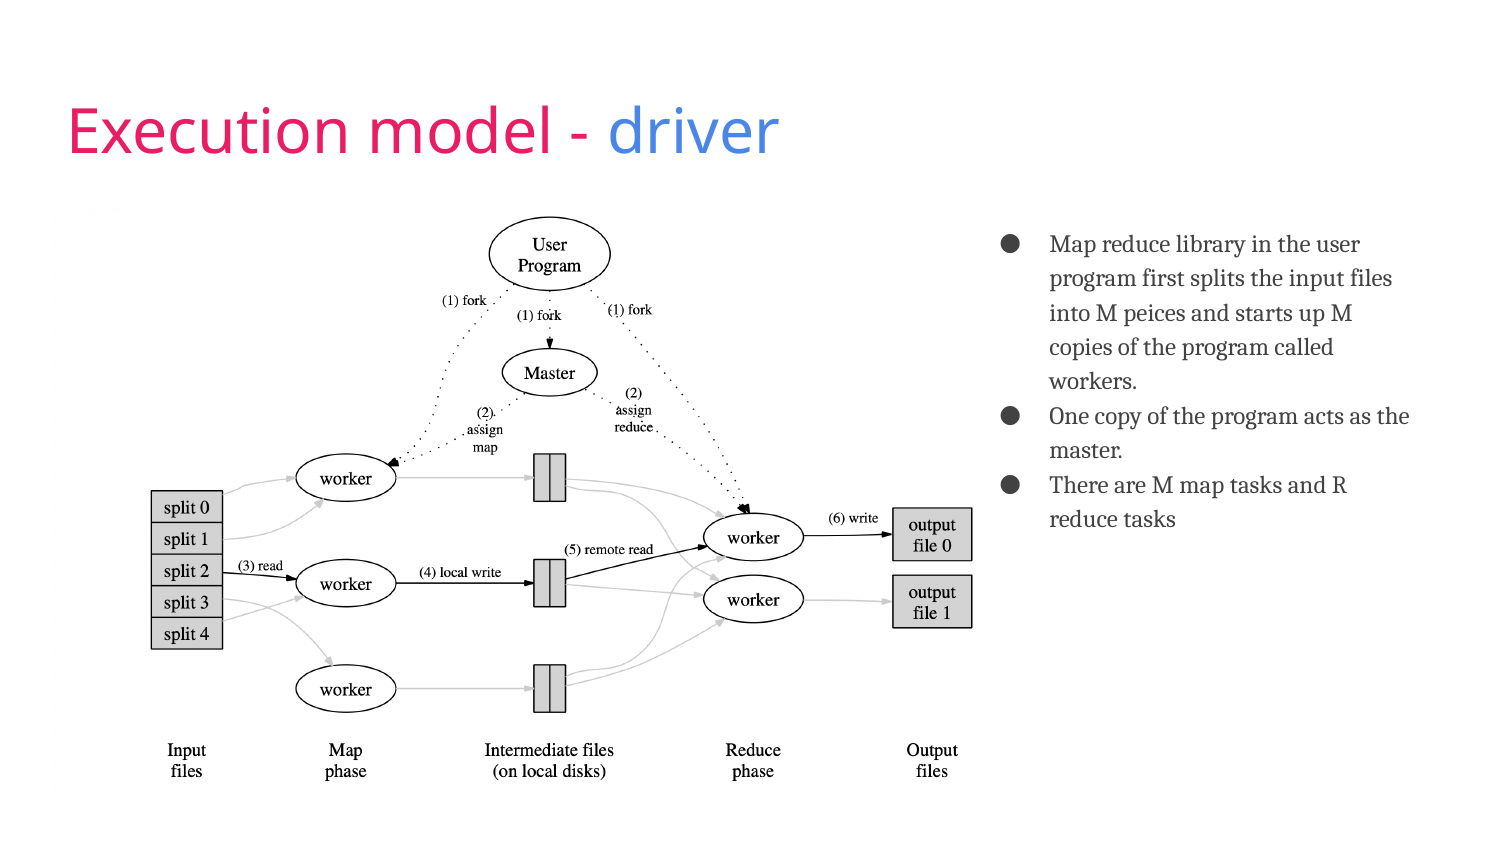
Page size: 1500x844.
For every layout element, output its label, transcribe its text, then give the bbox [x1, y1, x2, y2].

text_box Map reduce library in the user program first splits the input files into M peices and starts up M copies of the program called workers. One copy of the program acts as the master. There are M map tasks and R reduce tasks [1076, 207, 1435, 744]
title Execution model - driver [51, 61, 1449, 182]
picture [50, 188, 1071, 799]
